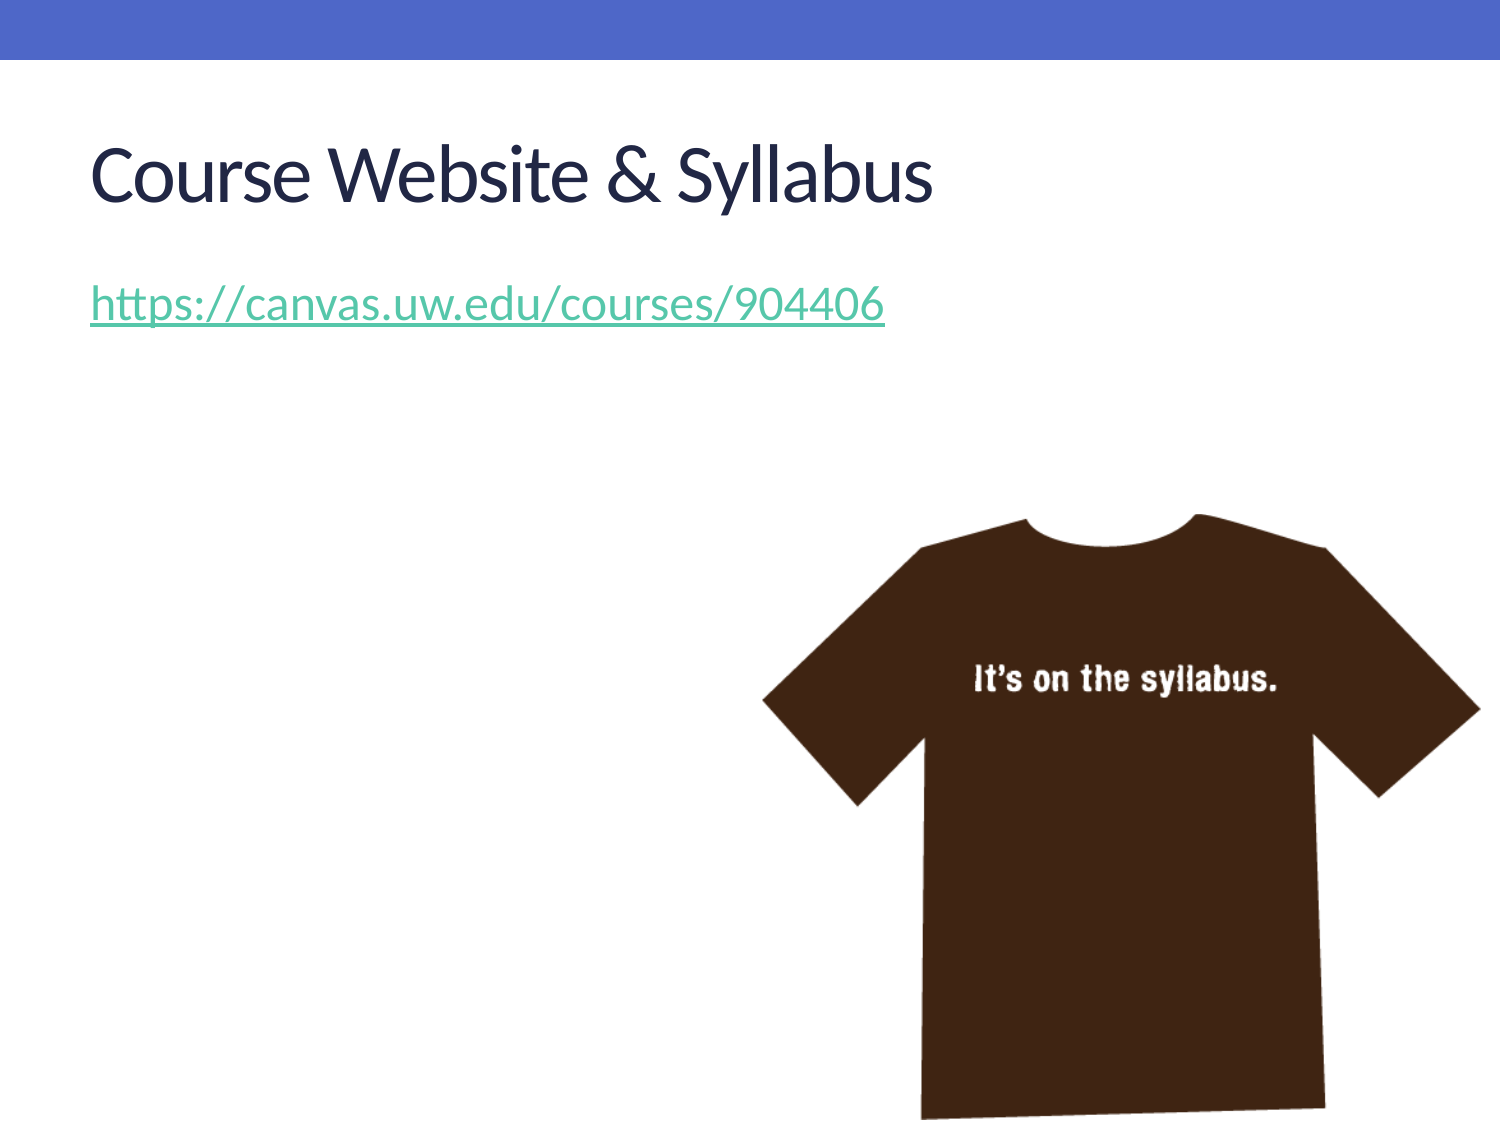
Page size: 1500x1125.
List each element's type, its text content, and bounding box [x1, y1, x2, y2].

picture [762, 513, 1481, 1120]
list https://canvas.uw.edu/courses/904406 [75, 262, 1425, 1063]
title Course Website & Syllabus [75, 87, 1425, 250]
